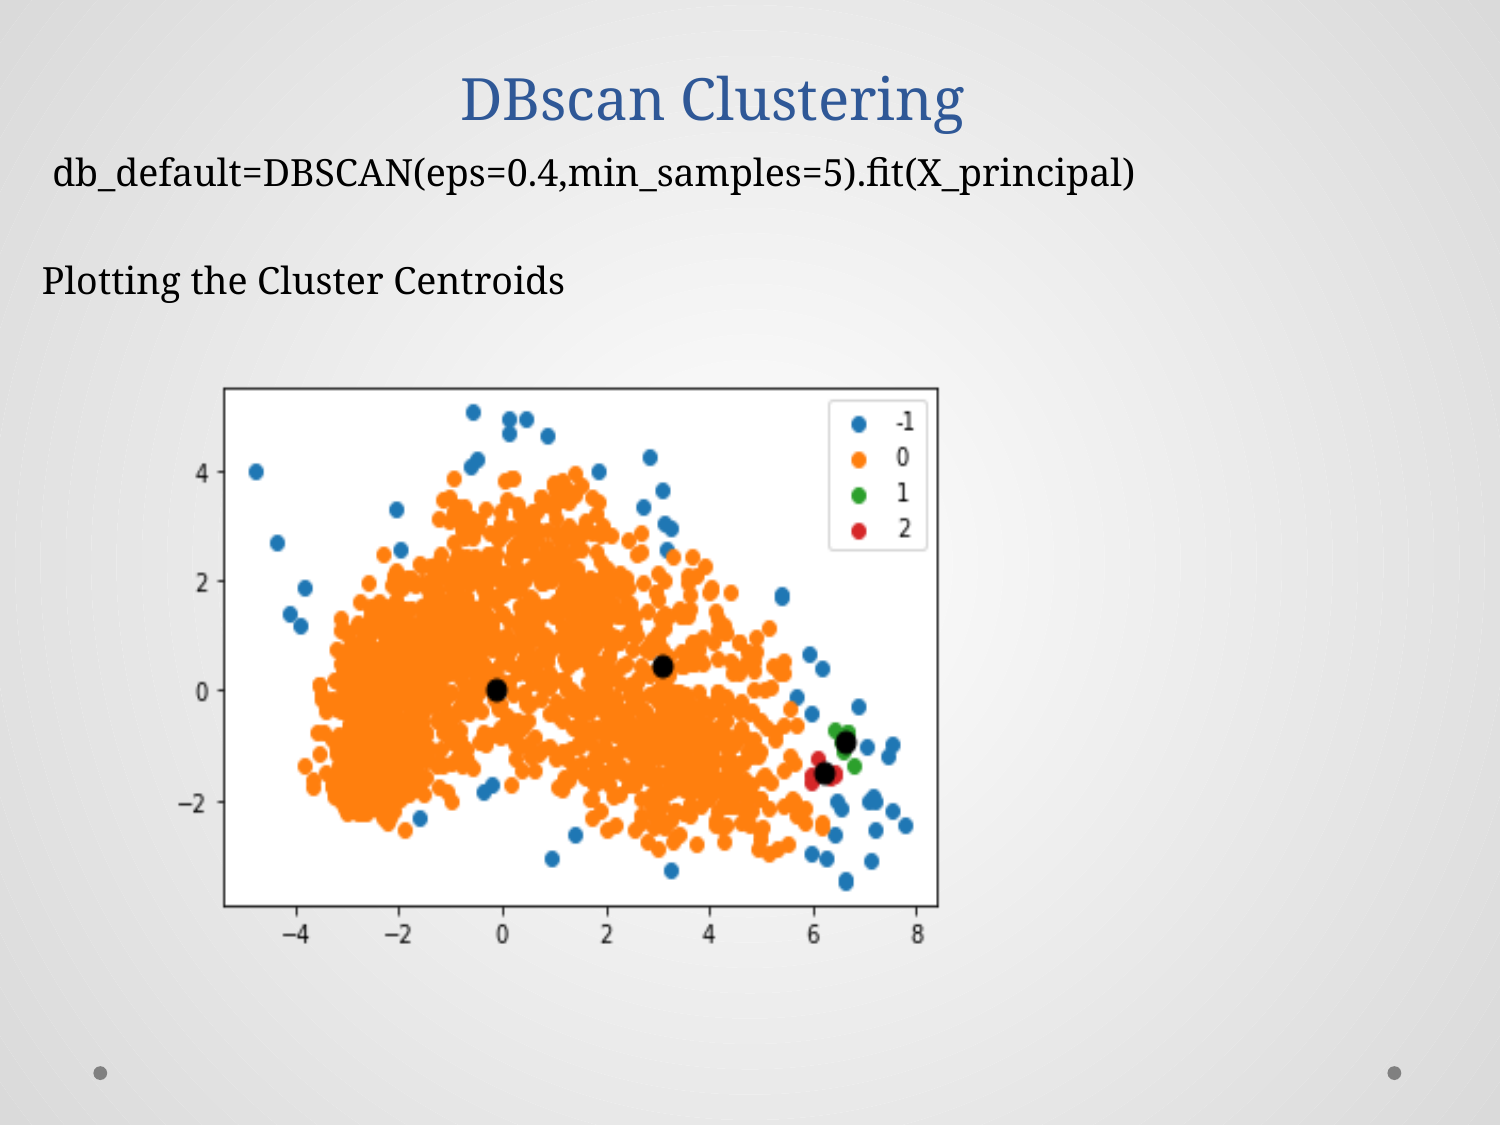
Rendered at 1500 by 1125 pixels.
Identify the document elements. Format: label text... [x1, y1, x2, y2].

title DBscan Clustering [37, 2, 1388, 140]
text_box Plotting the Cluster Centroids [27, 249, 581, 310]
text_box db_default=DBSCAN(eps=0.4,min_samples=5).fit(X_principal) [37, 141, 1213, 202]
picture [162, 374, 951, 963]
